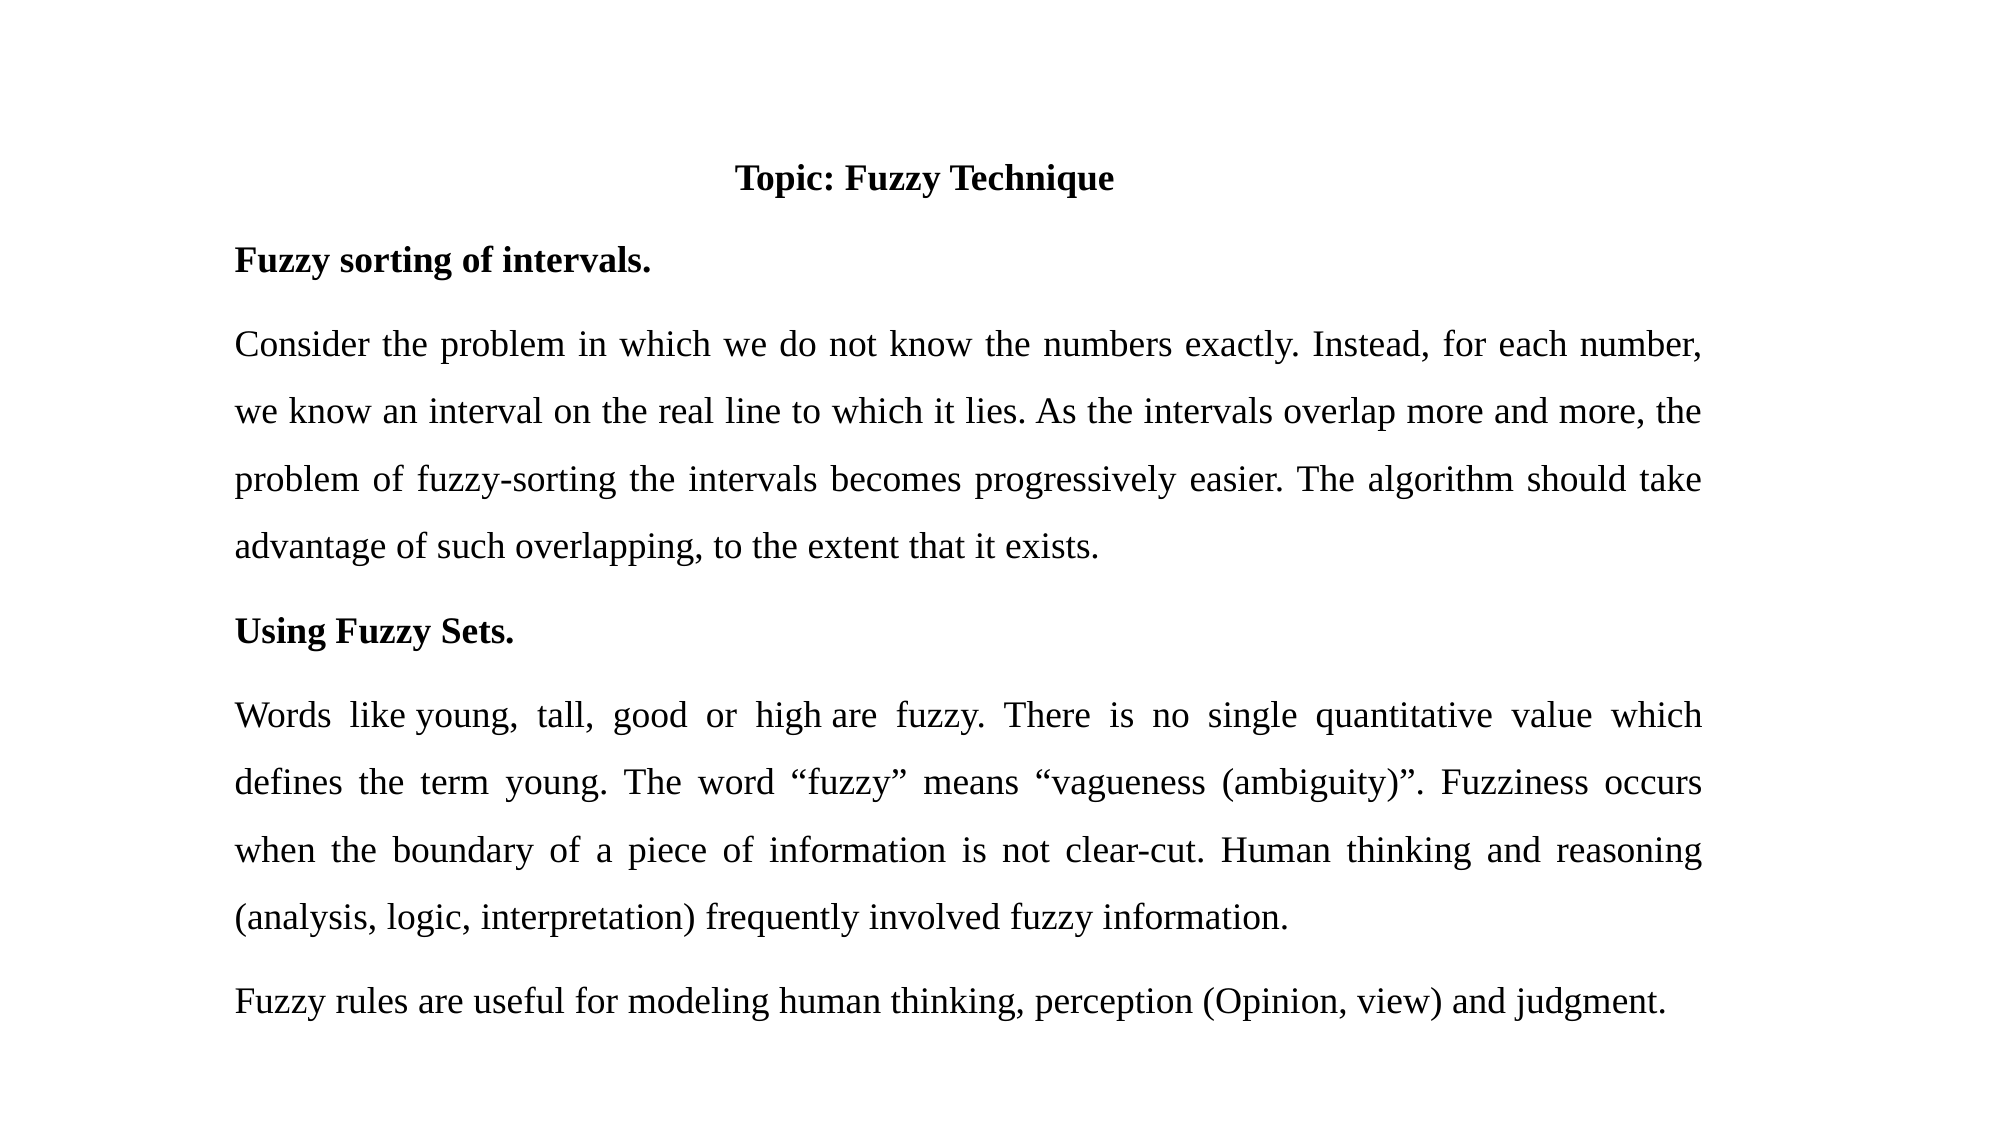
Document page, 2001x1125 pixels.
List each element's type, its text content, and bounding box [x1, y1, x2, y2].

subtitle Fuzzy sorting of intervals. Consider the problem in which we do not know the numbers exactly. Instead, for each number, we know an interval on the real line to which it lies. As the intervals overlap more and more, the problem of fuzzy-sorting the intervals becomes progressively easier. The algorithm should take advantage of such overlapping, to the extent that it exists. Using Fuzzy Sets. Words like young, tall, good or high are fuzzy. There is no single quantitative value which defines the term young. The word “fuzzy” means “vagueness (ambiguity)”. Fuzziness occurs when the boundary of a piece of information is not clear-cut. Human thinking and reasoning (analysis, logic, interpretation) frequently involved fuzzy information. Fuzzy rules are useful for modeling human thinking, perception (Opinion, view) and judgment. [219, 204, 1720, 831]
title Topic: Fuzzy Technique [174, 0, 1675, 252]
